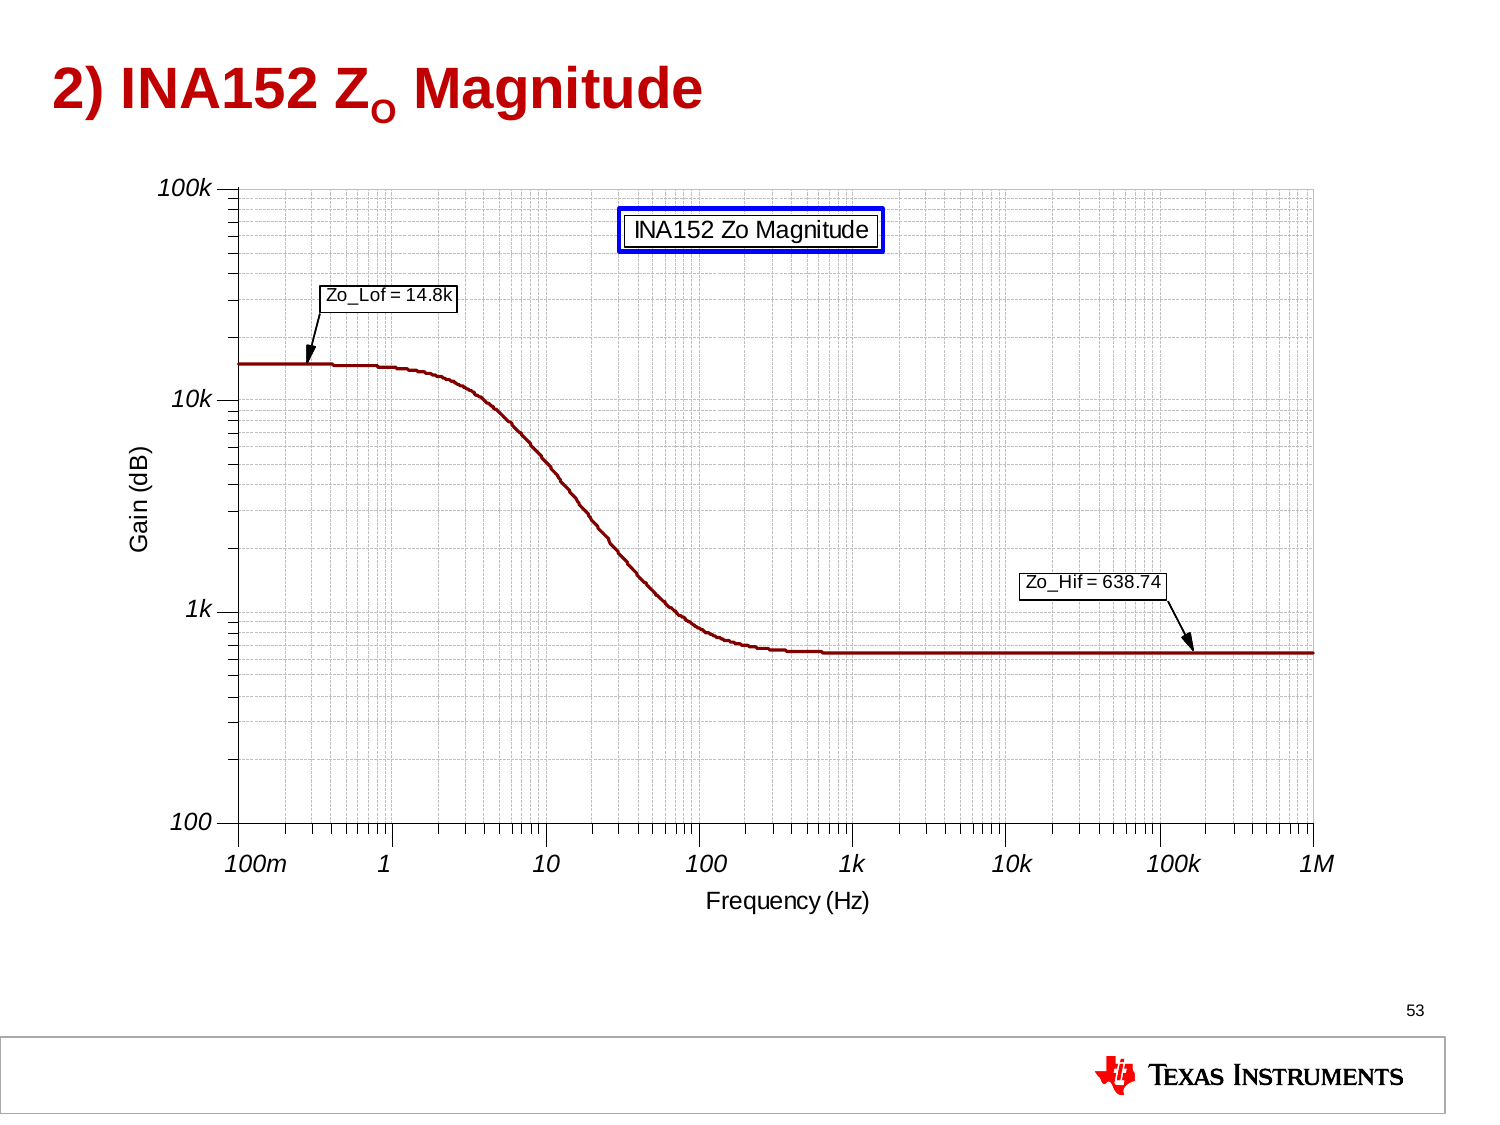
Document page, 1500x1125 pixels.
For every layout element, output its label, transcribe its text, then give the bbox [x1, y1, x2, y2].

picture [1095, 1056, 1403, 1095]
text_box <number> [1089, 992, 1440, 1027]
text_box 2) INA152 ZO Magnitude [37, 23, 1426, 157]
picture [117, 149, 1341, 935]
